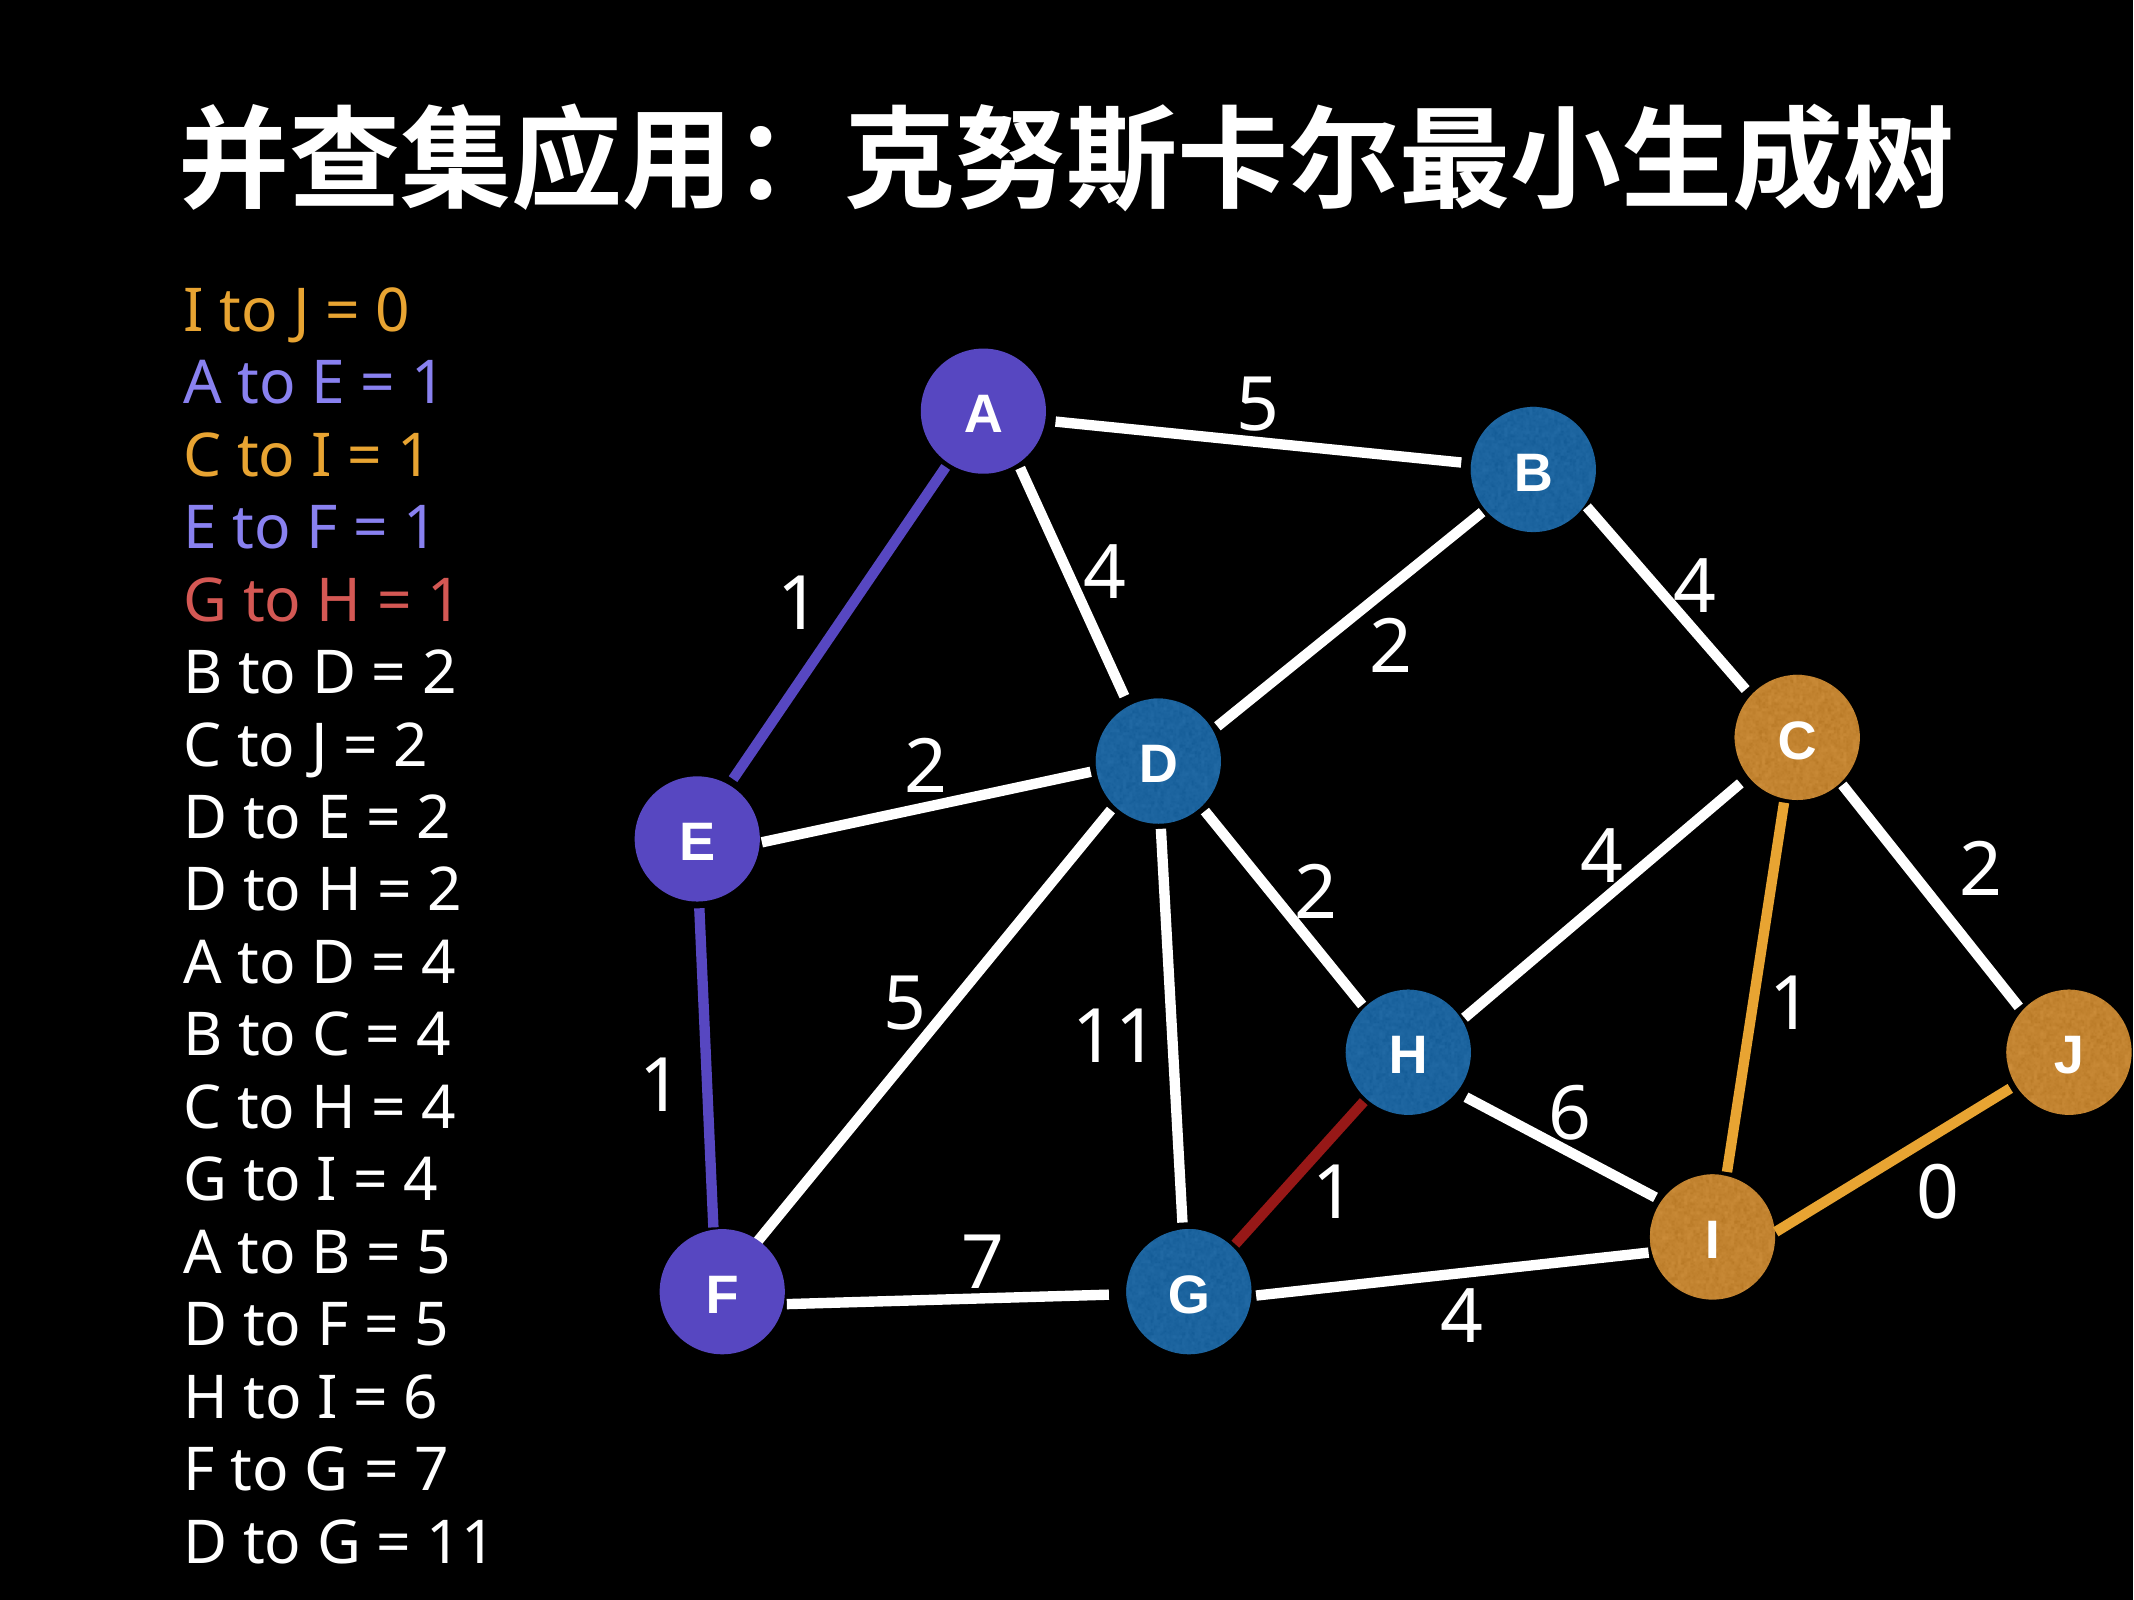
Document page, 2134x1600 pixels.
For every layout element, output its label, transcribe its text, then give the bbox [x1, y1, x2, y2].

text_box 5 [875, 945, 936, 1053]
text_box 4 [1074, 514, 1135, 622]
text_box 1 [1761, 945, 1821, 1053]
text_box 1 [768, 545, 829, 653]
text_box H [1345, 989, 1471, 1115]
text_box B [1470, 406, 1596, 533]
text_box 2 [896, 709, 957, 816]
text_box J [2006, 989, 2132, 1115]
title 并查集应用：克努斯卡尔最小生成树 [21, 0, 2112, 313]
text_box C [1734, 674, 1860, 801]
text_box 5 [1228, 347, 1289, 454]
text_box 4 [1431, 1259, 1492, 1366]
text_box 2 [1951, 812, 2012, 919]
text_box G [1126, 1229, 1252, 1355]
text_box 2 [1361, 589, 1421, 696]
text_box I to J = 0 A to E = 1 C to I = 1 E to F = 1 G to H = 1 B to D = 2 C to J = 2 D to E = 2 D to H = 2 A to D = 4 B to C = 4 C to H = 4 G to I = 4 A to B = 5 D to F = 5 H to I = 6 F to G = 7 D to G = 11 [175, 262, 521, 1584]
text_box 1 [1304, 1135, 1365, 1242]
text_box I [1649, 1174, 1776, 1300]
text_box 0 [1907, 1135, 1968, 1242]
text_box 4 [1572, 799, 1633, 906]
text_box D [1095, 698, 1221, 824]
text_box 1 [631, 1027, 692, 1135]
text_box 2 [1286, 834, 1346, 942]
text_box F [659, 1229, 785, 1355]
text_box E [634, 776, 760, 902]
text_box 4 [1665, 528, 1726, 636]
text_box 7 [953, 1204, 1014, 1312]
text_box A [920, 348, 1046, 474]
text_box 11 [1064, 978, 1168, 1086]
text_box 6 [1540, 1056, 1601, 1163]
